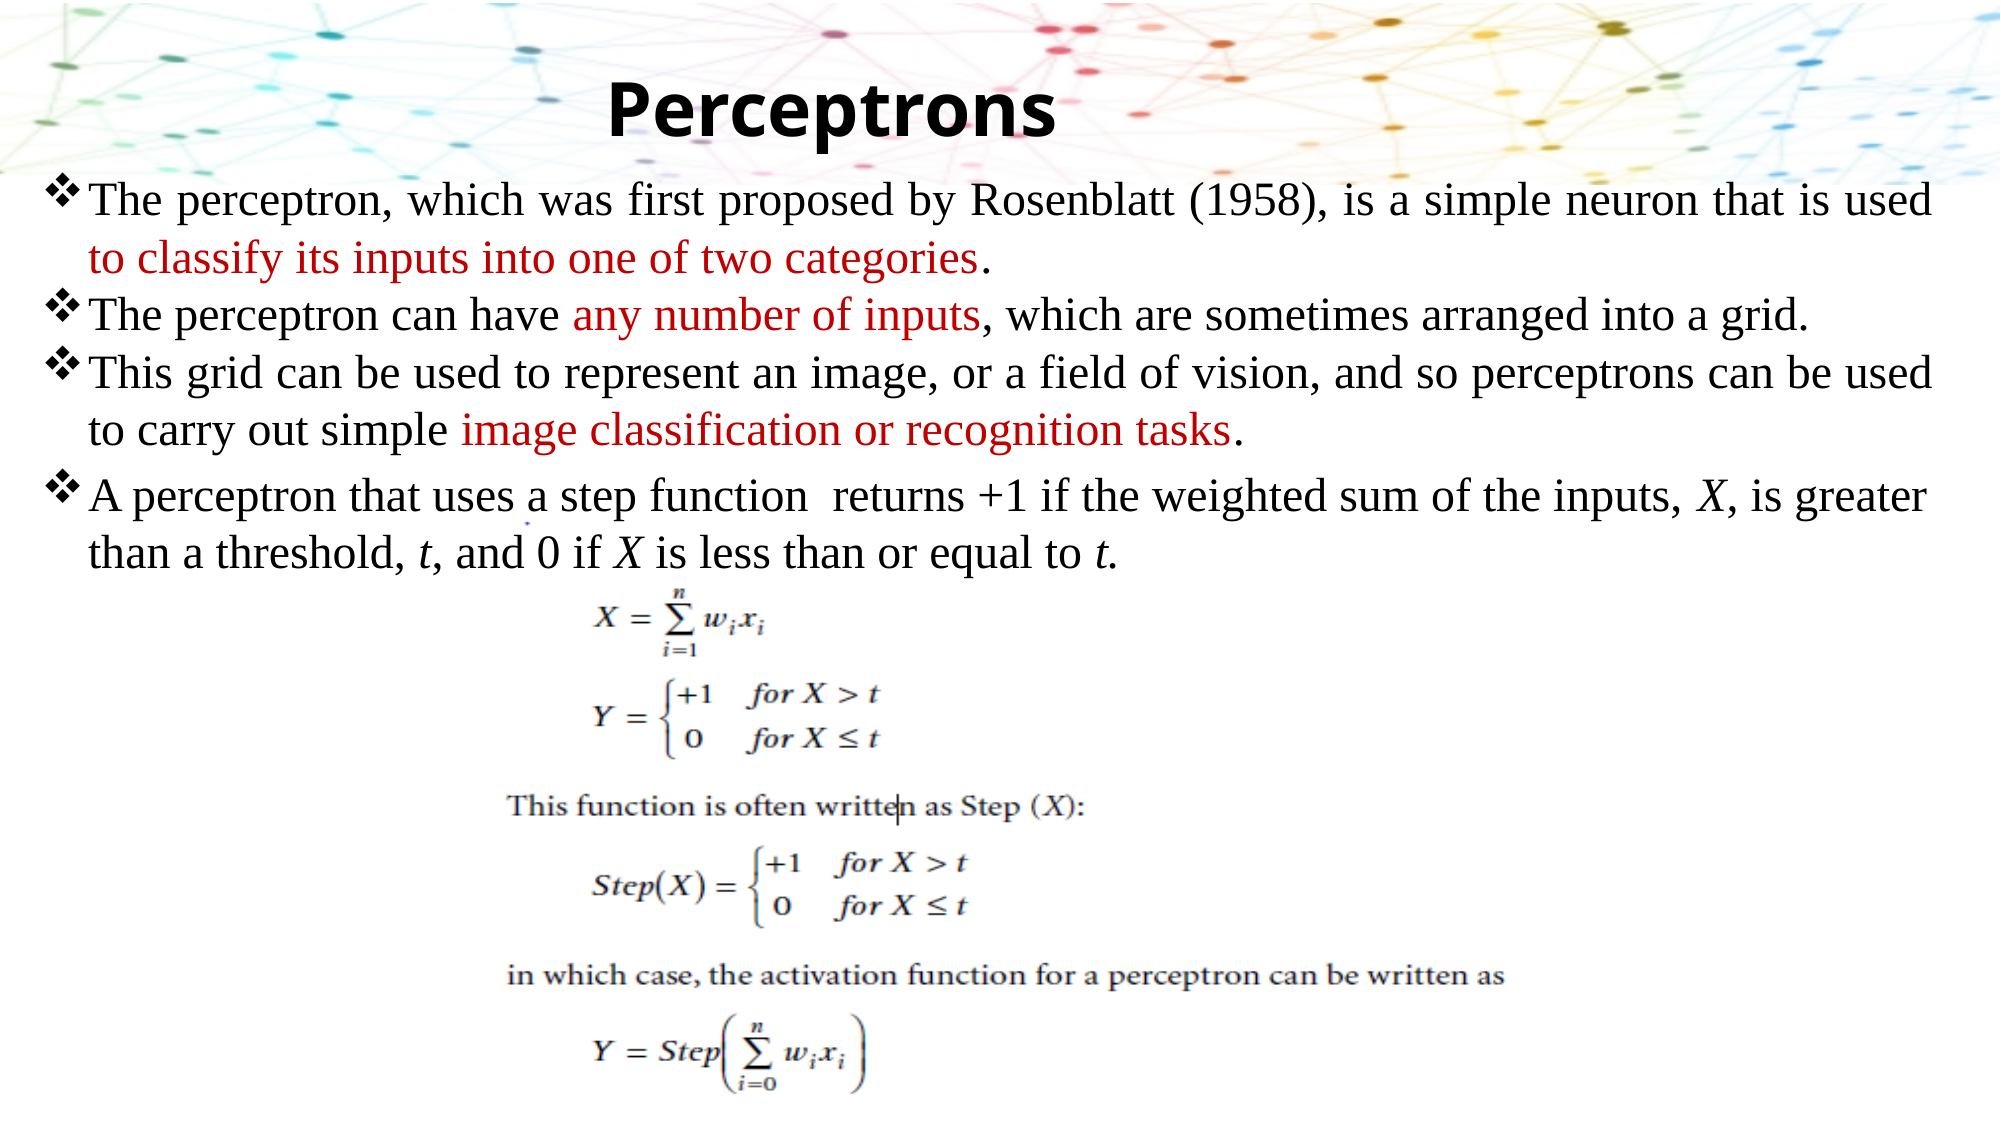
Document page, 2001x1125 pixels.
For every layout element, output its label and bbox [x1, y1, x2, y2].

picture [0, 3, 2000, 185]
picture [485, 939, 1589, 1119]
text_box [26, 160, 1951, 939]
